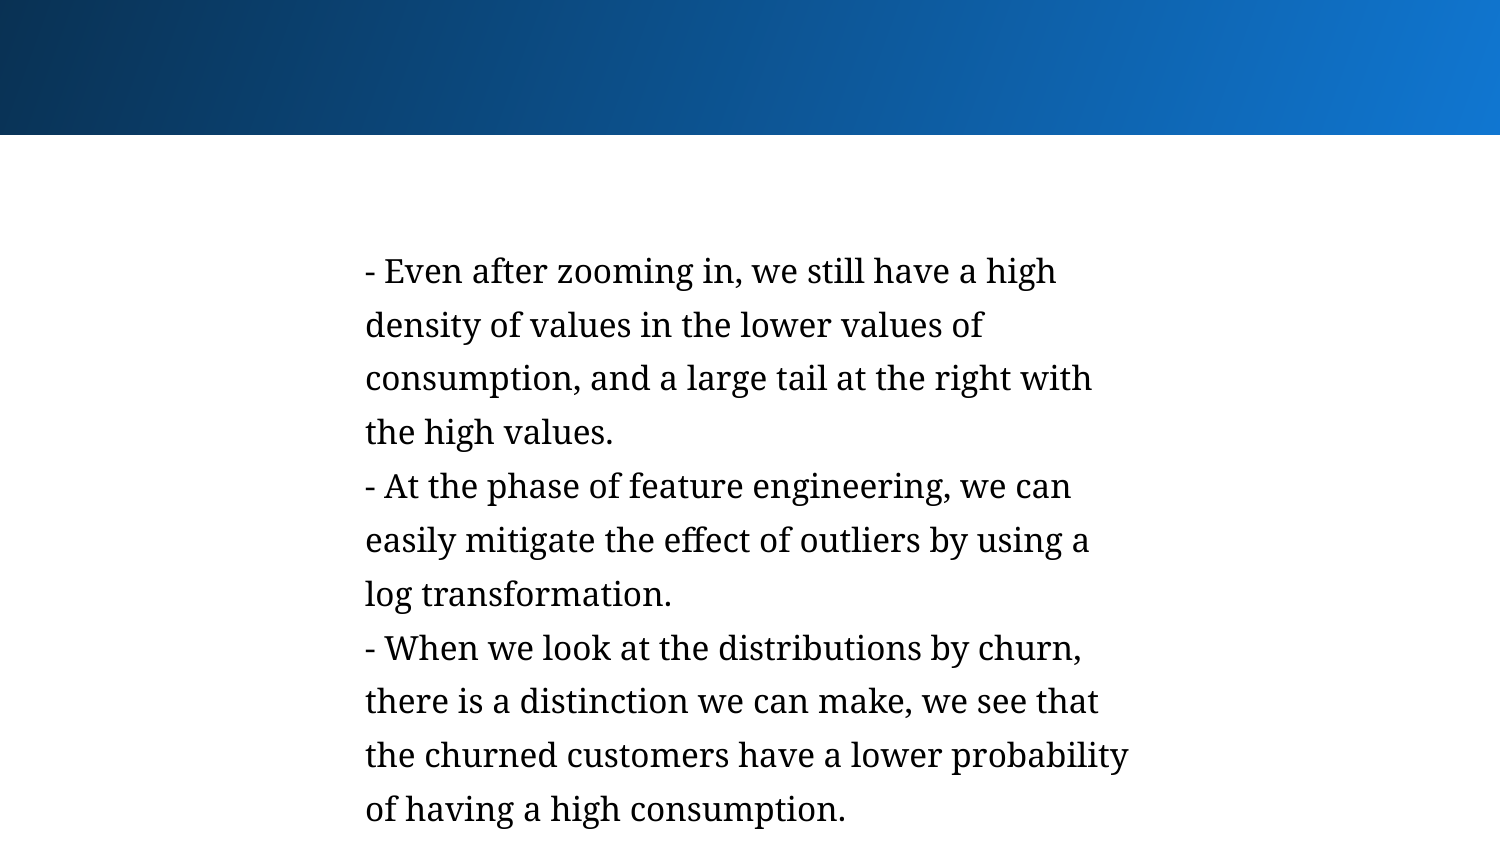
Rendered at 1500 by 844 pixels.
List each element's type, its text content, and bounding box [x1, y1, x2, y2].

text_box [0, 0, 1500, 135]
text_box - Even after zooming in, we still have a high density of values in the lower values of consumption, and a large tail at the right with the high values. - At the phase of feature engineering, we can easily mitigate the effect of outliers by using a log transformation. - When we look at the distributions by churn, there is a distinction we can make, we see that the churned customers have a lower probability of having a high consumption. [350, 220, 1153, 674]
